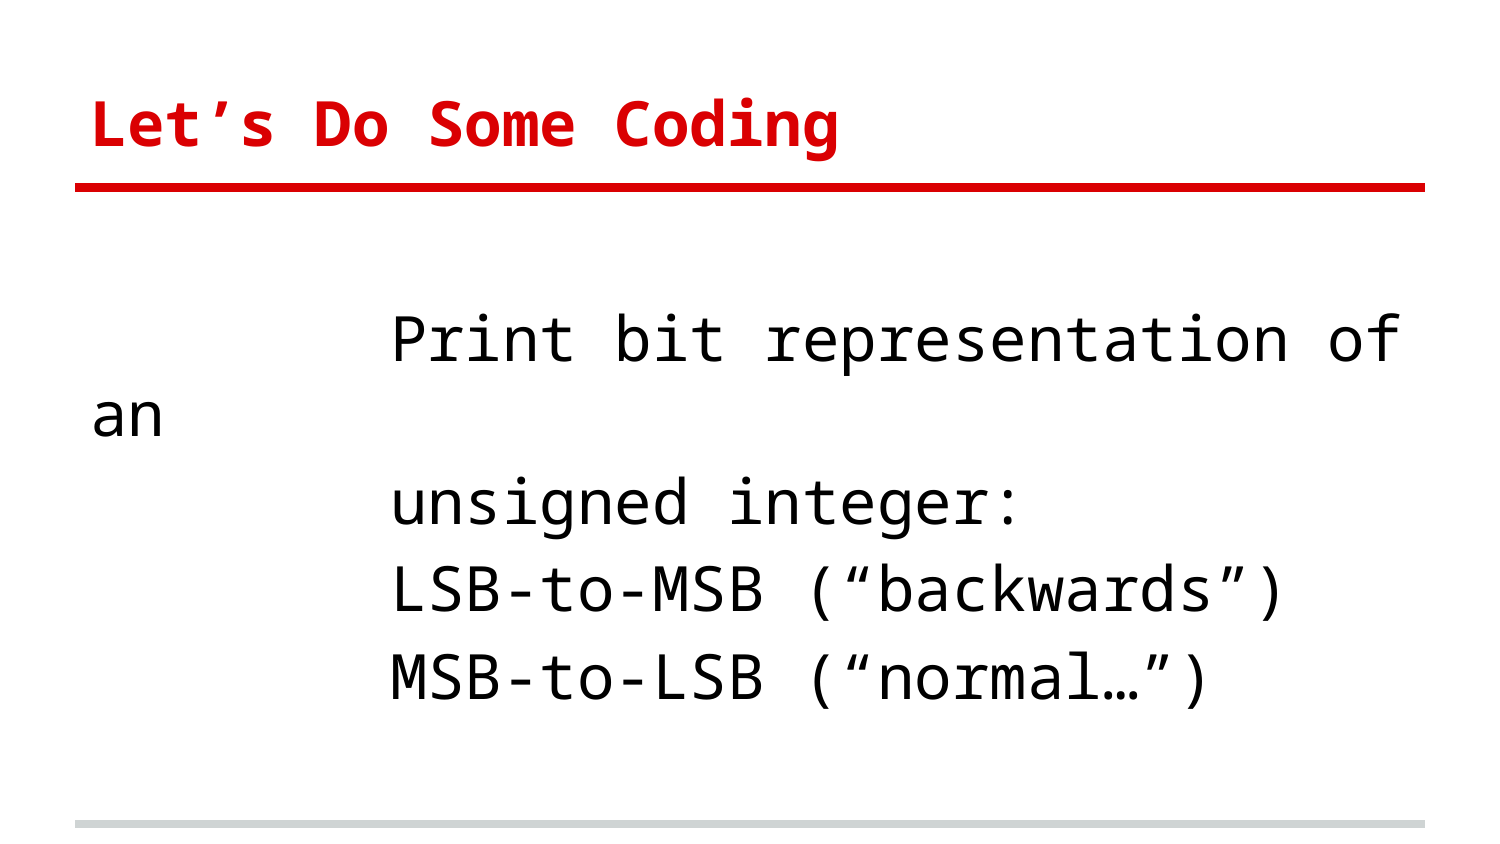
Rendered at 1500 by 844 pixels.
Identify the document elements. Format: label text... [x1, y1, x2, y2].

list Print bit representation of an unsigned integer: LSB-to-MSB (“backwards”) MSB-to-LSB (“normal…”) [75, 196, 1425, 808]
title Let’s Do Some Coding [75, 33, 1425, 175]
